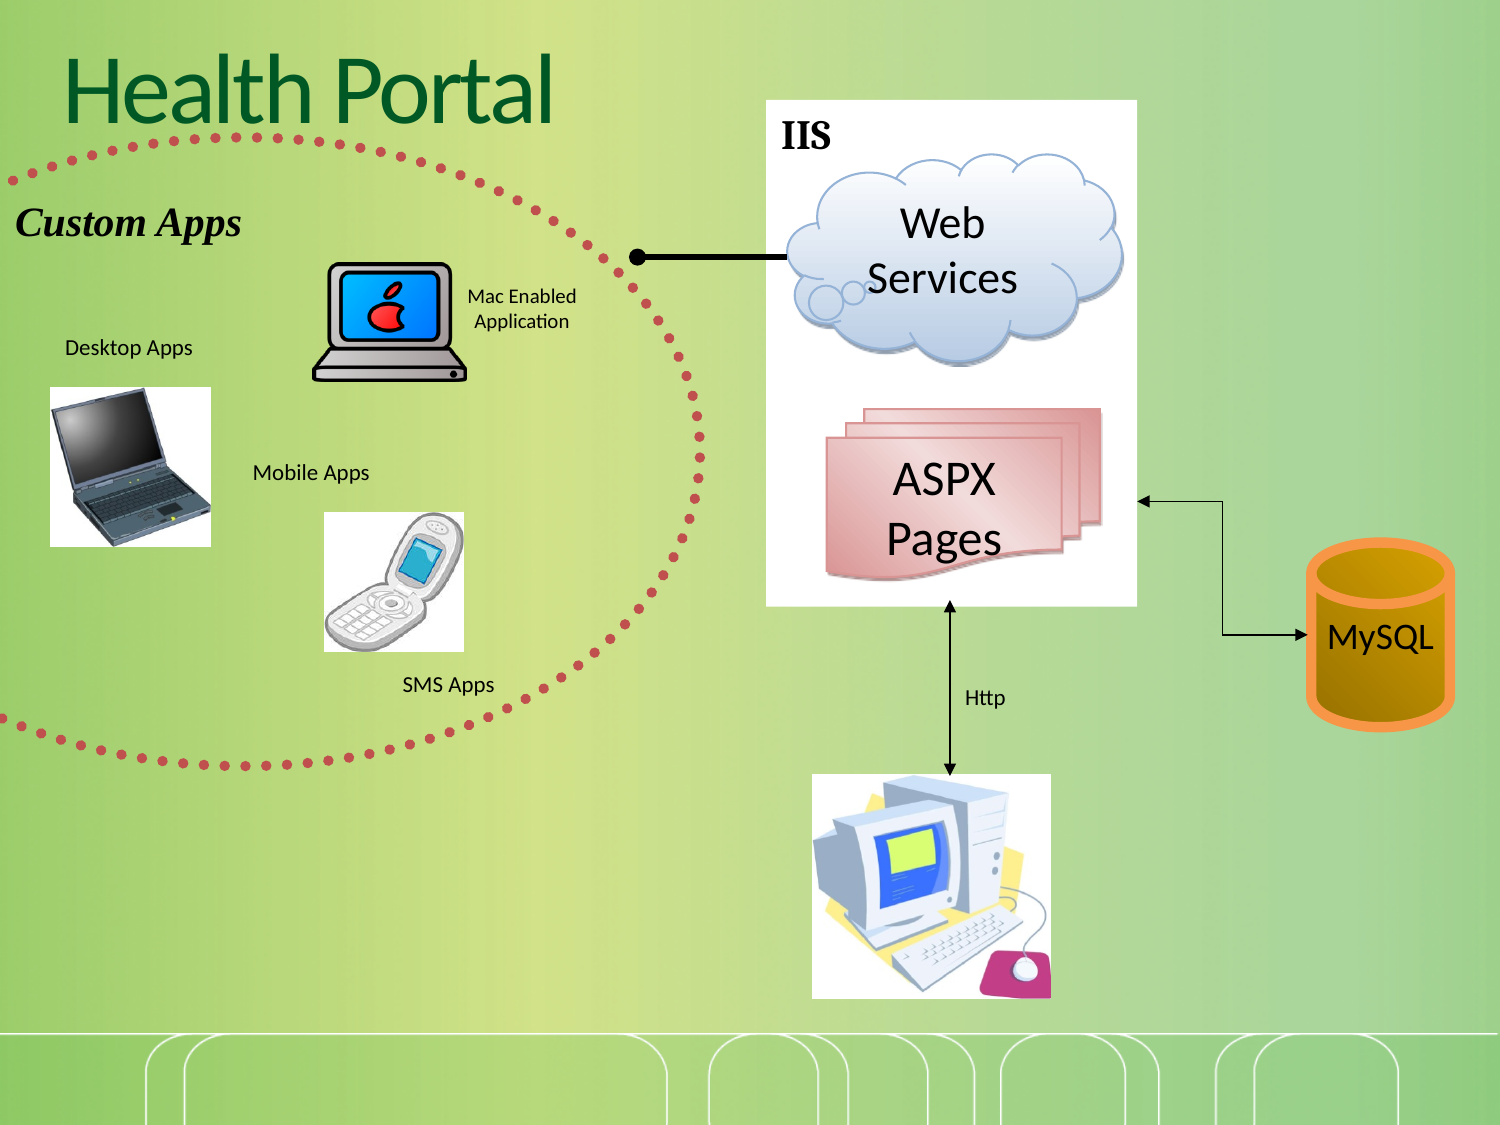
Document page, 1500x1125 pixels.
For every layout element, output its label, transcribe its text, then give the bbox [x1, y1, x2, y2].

title Health Portal [62, 37, 1438, 147]
text_box [0, 137, 635, 767]
text_box Custom Apps [0, 187, 336, 275]
text_box Mac Enabled Application [471, 274, 619, 364]
text_box Desktop Apps [49, 324, 223, 381]
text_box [637, 99, 1138, 607]
text_box Http [949, 674, 1048, 715]
text_box MySQL [1311, 542, 1450, 728]
picture [362, 147, 637, 291]
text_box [1136, 501, 1308, 636]
picture [312, 262, 467, 382]
text_box Mobile Apps [237, 450, 411, 506]
picture [0, 0, 1500, 1125]
picture [324, 512, 464, 652]
picture [49, 387, 211, 548]
text_box SMS Apps [387, 662, 561, 718]
